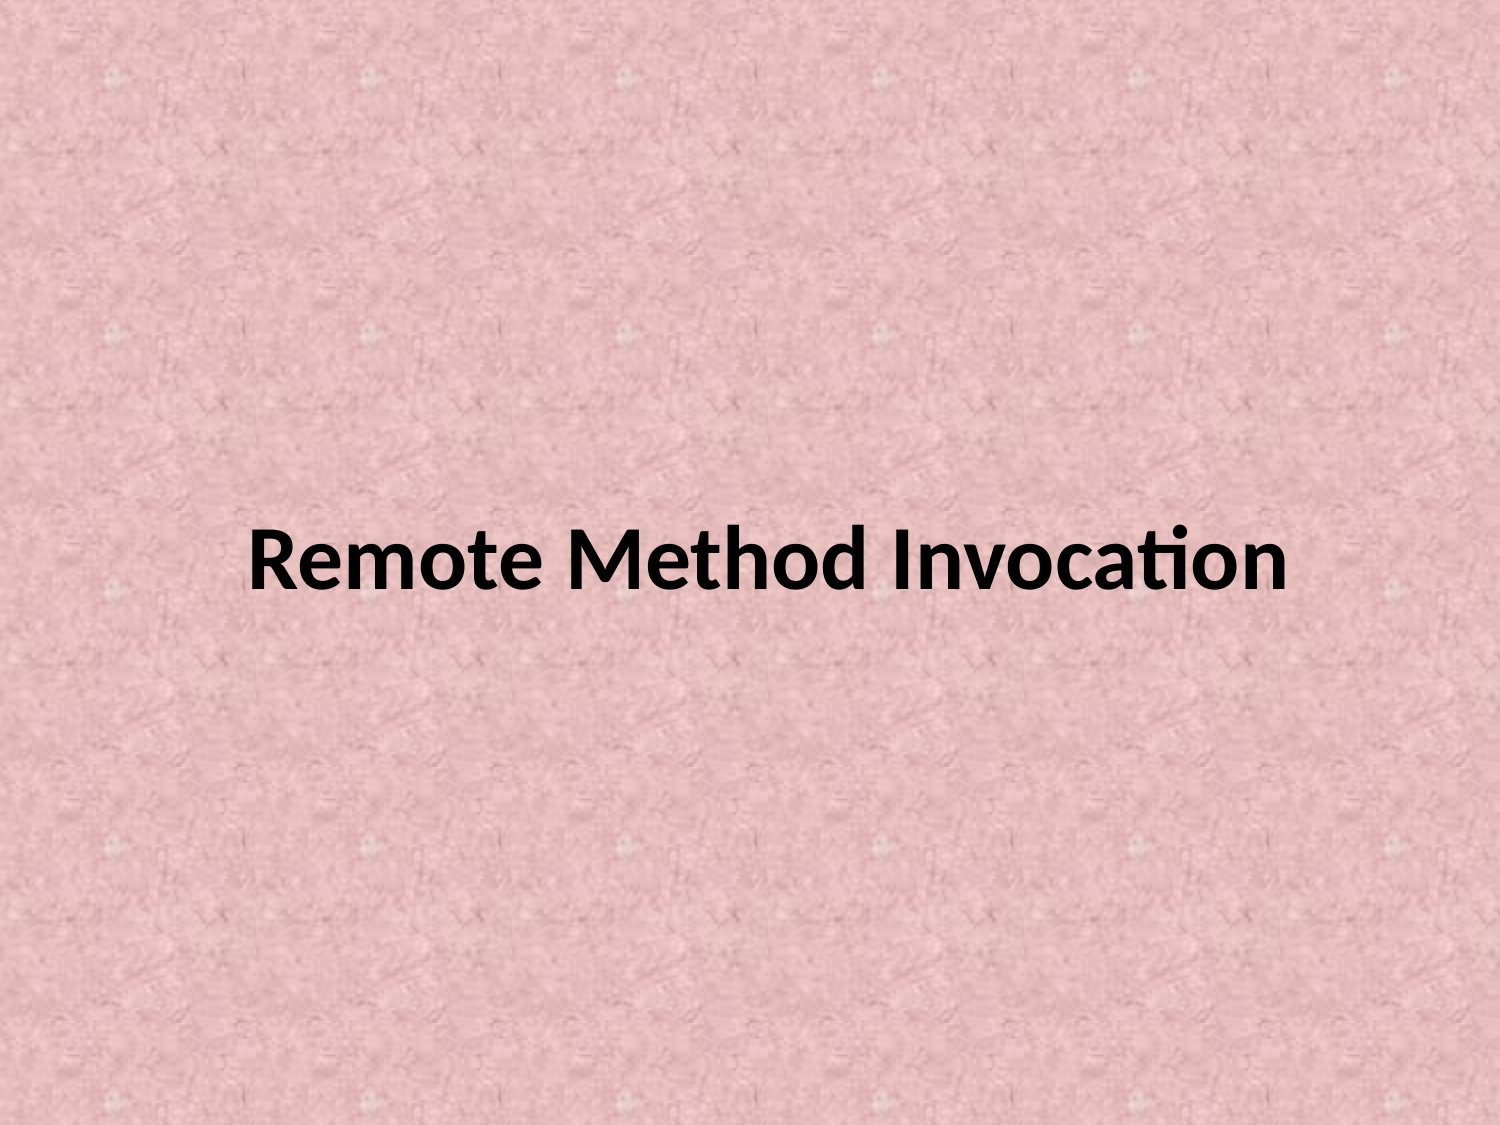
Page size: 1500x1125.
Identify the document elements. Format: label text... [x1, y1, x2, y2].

title Remote Method Invocation [137, 375, 1400, 841]
picture [0, 0, 1500, 1125]
